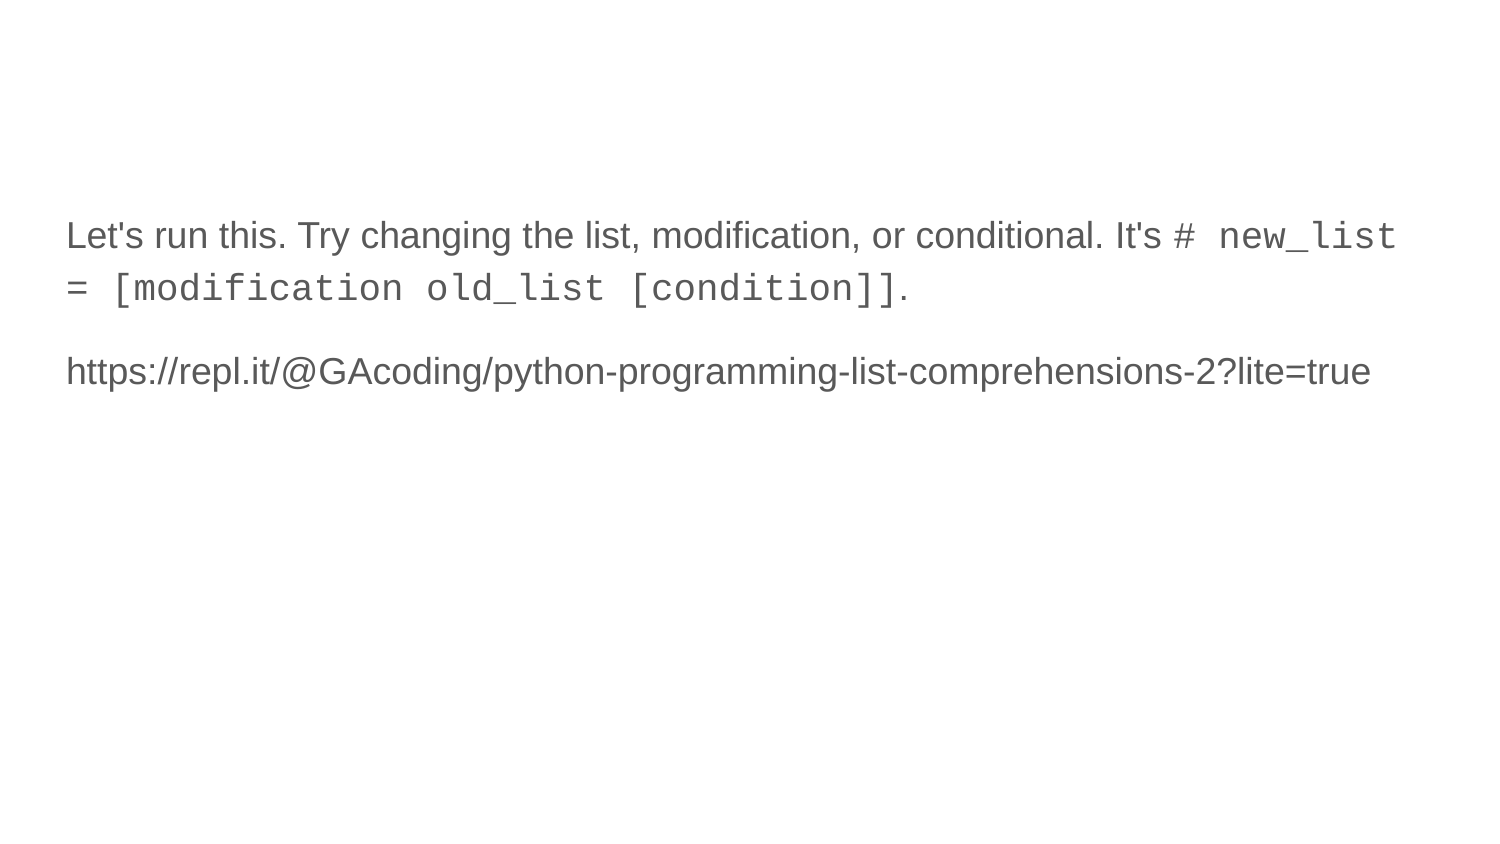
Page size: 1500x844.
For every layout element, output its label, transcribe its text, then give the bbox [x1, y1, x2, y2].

list Let's run this. Try changing the list, modification, or conditional. It's # new_list = [modification old_list [condition]]. https://repl.it/@GAcoding/python-programming-list-comprehensions-2?lite=true [51, 189, 1449, 750]
